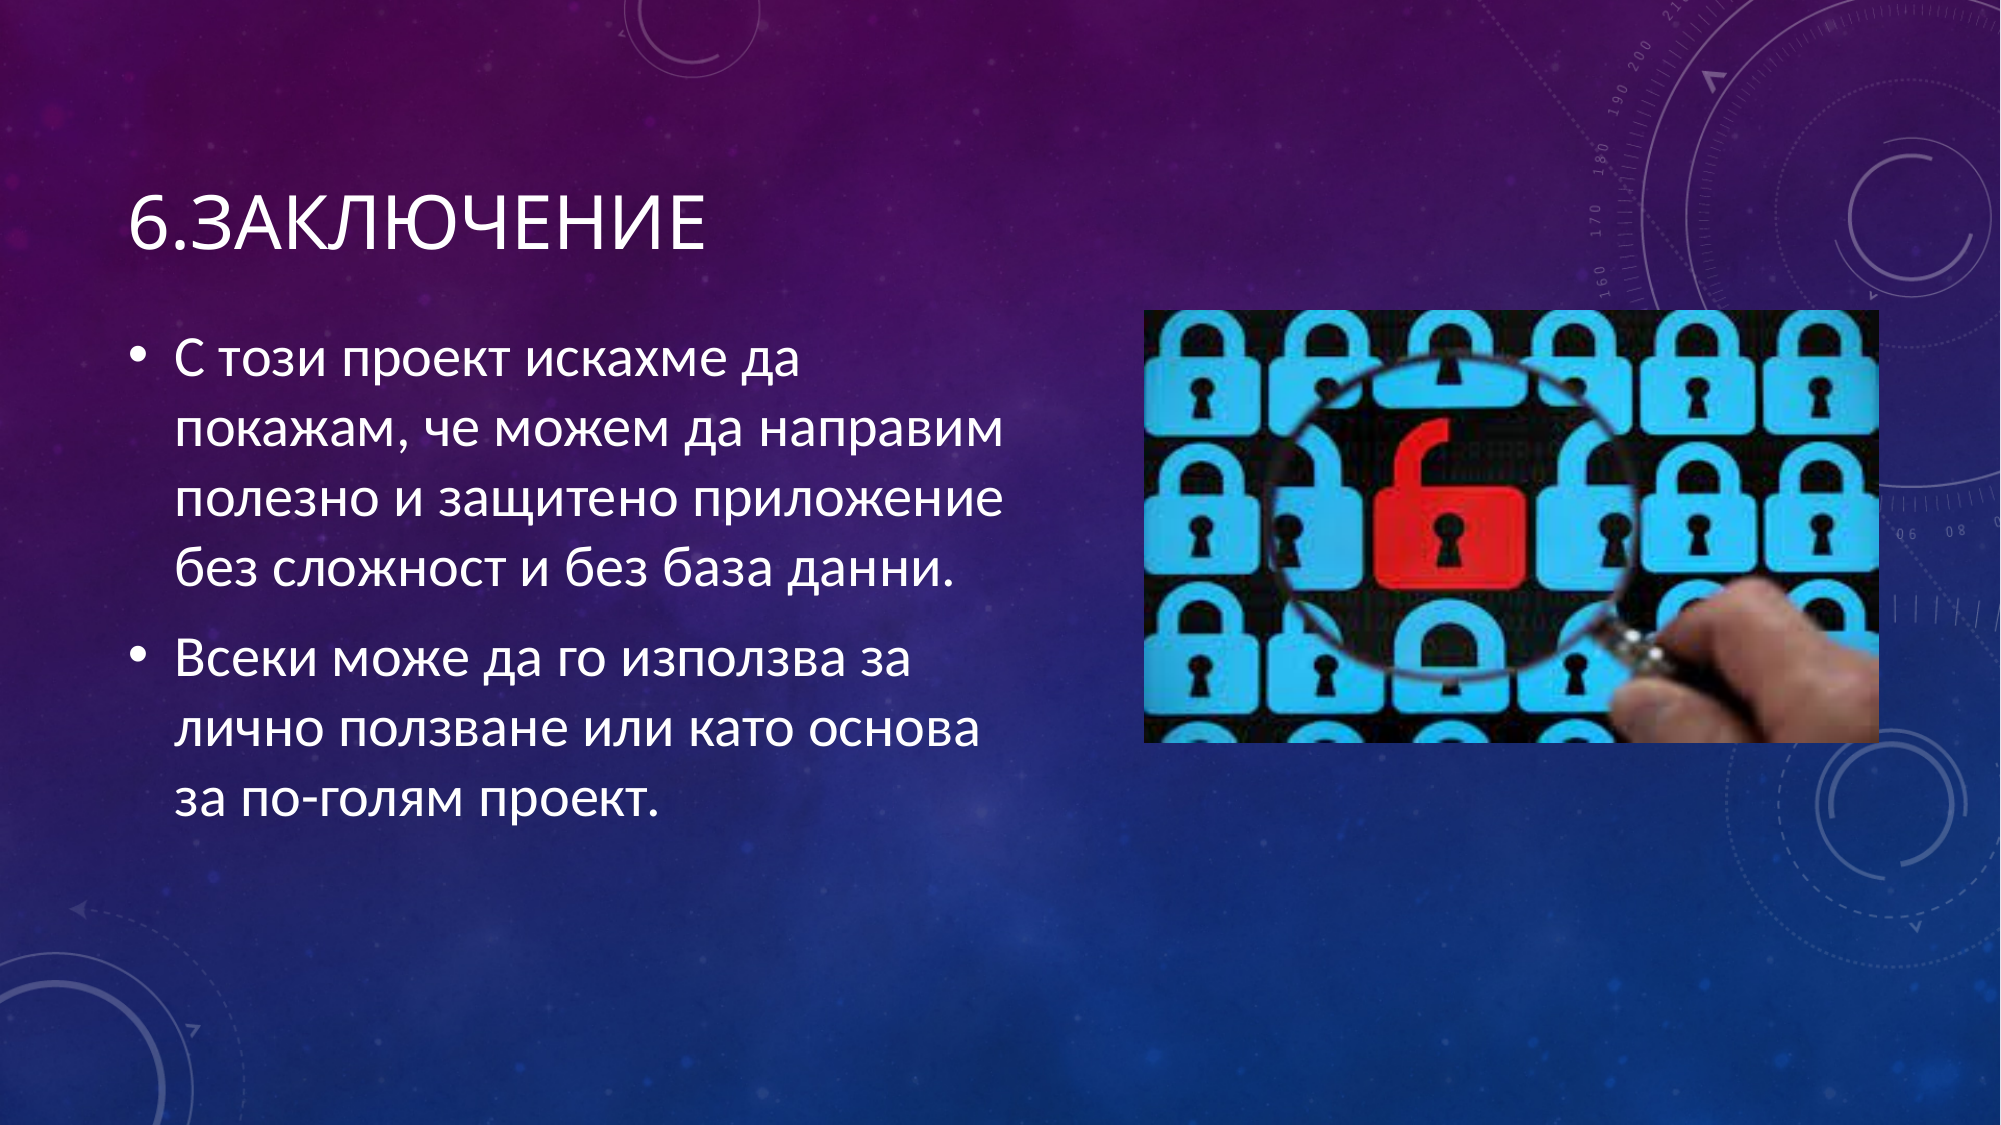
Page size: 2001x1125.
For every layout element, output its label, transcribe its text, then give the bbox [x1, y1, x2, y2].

picture [0, 0, 2001, 1125]
title 6.Заключение [112, 99, 1775, 339]
list С този проект искахме да покажам, че можем да направим полезно и защитено приложение без сложност и без база данни. Всеки може да го използва за лично ползване или като основа за по-голям проект. [112, 310, 1049, 1044]
